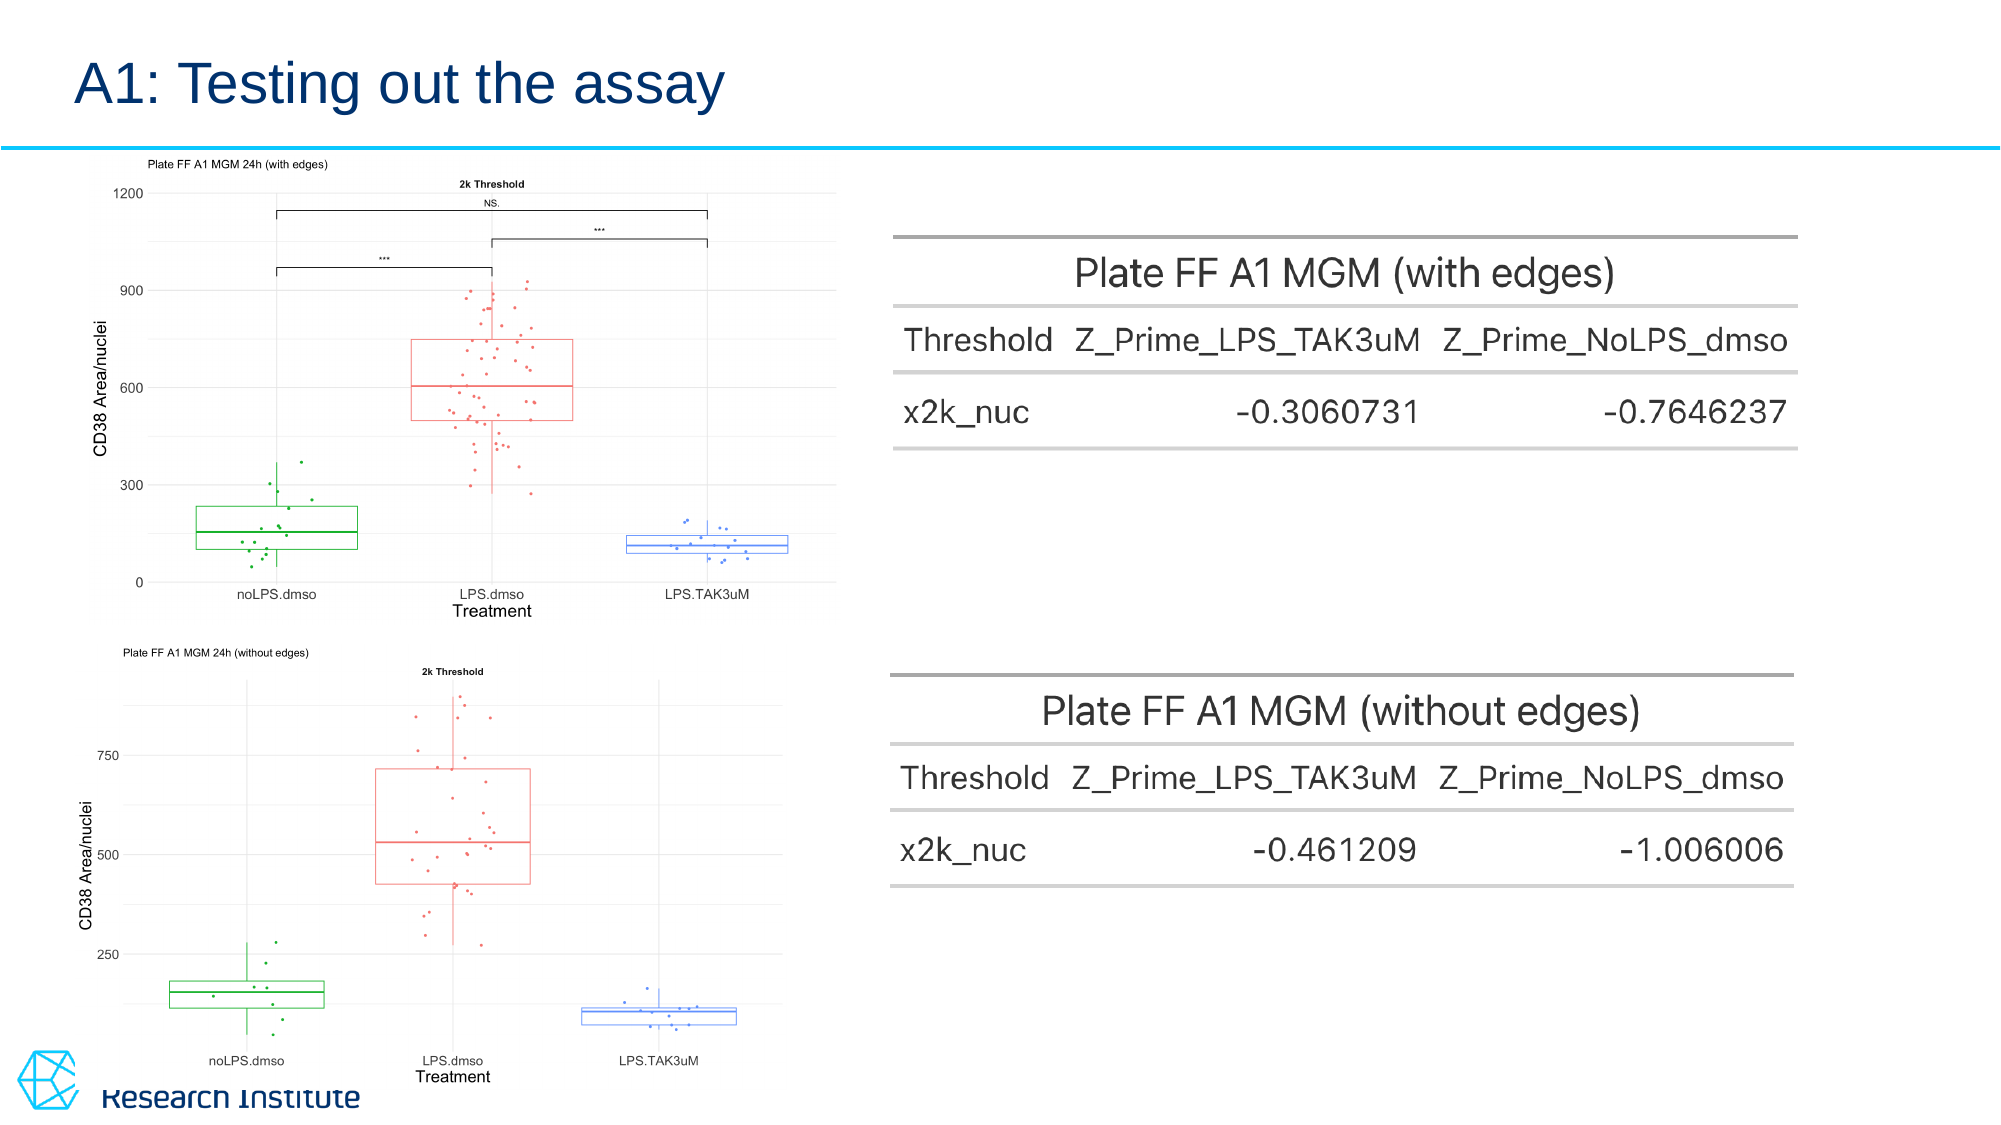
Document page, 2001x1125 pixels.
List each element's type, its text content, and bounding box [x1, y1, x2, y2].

picture [876, 217, 1821, 470]
picture [0, 644, 787, 1125]
text_box A1: Testing out the assay [59, 38, 1694, 123]
picture [89, 155, 841, 625]
picture [876, 655, 1812, 921]
